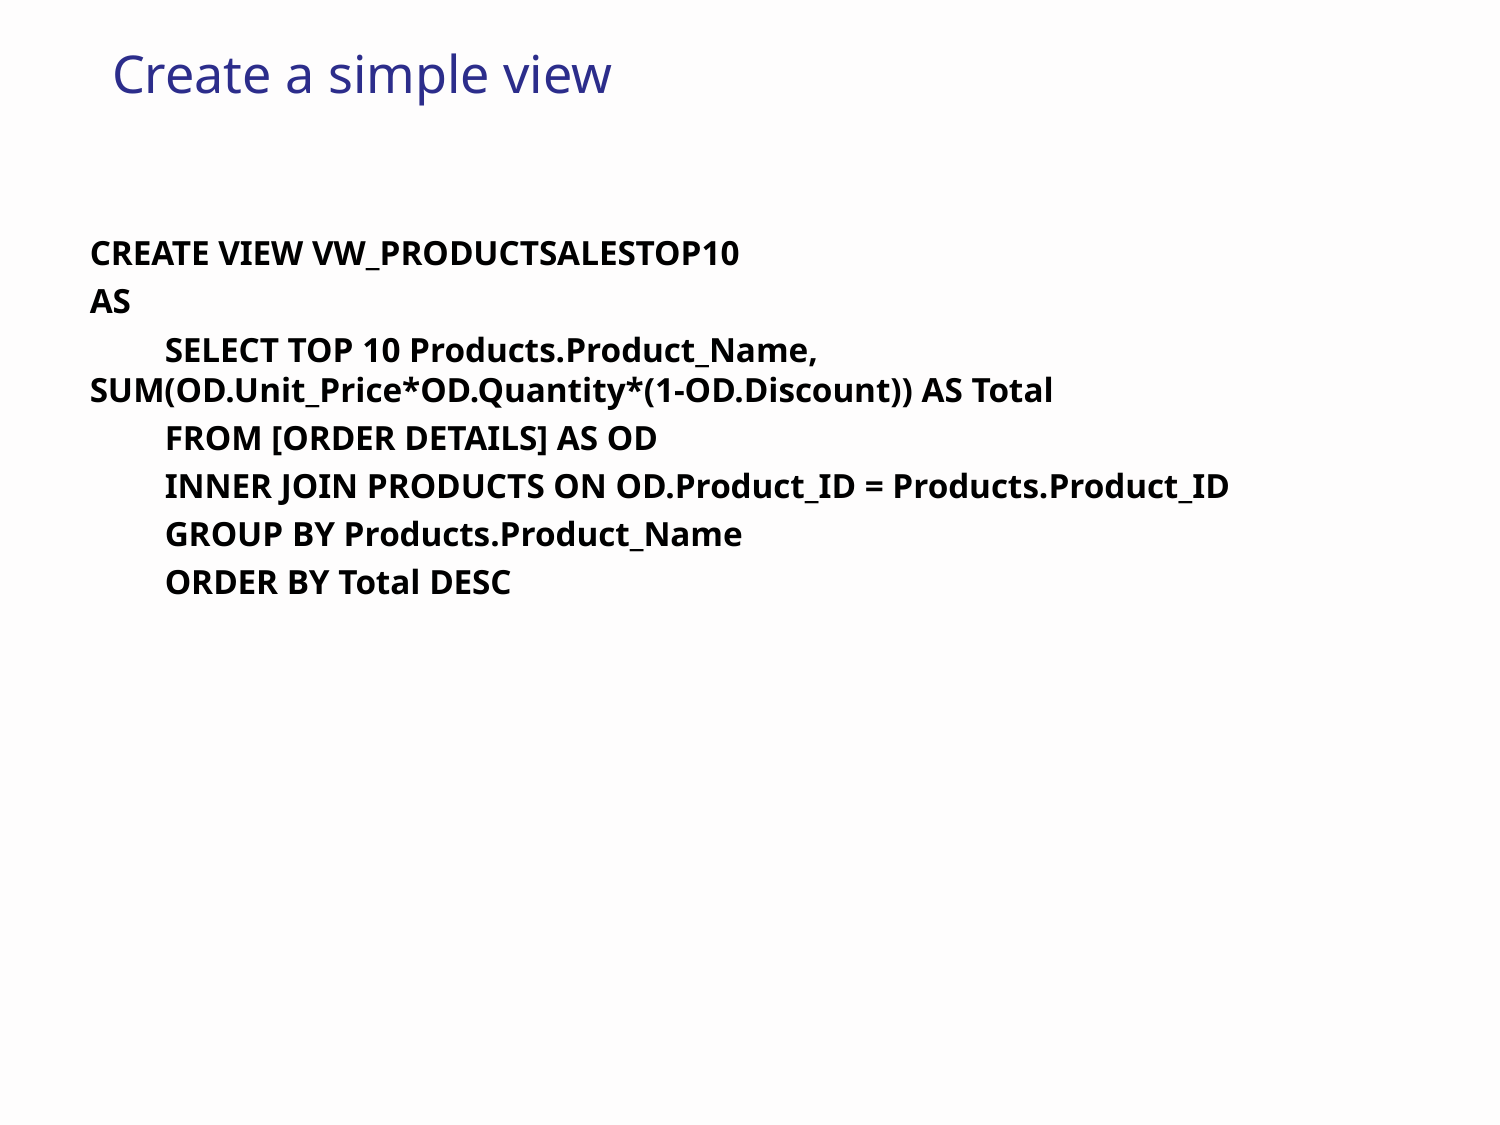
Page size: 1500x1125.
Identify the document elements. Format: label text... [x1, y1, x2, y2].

title Create a simple view [111, 40, 1045, 105]
text_box [0, 0, 1242, 150]
text_box CREATE VIEW VW_PRODUCTSALESTOP10 AS SELECT TOP 10 Products.Product_Name, SUM(OD.Unit_Price*OD.Quantity*(1-OD.Discount)) AS Total FROM [ORDER DETAILS] AS OD INNER JOIN PRODUCTS ON OD.Product_ID = Products.Product_ID GROUP BY Products.Product_Name ORDER BY Total DESC [74, 224, 1425, 1050]
